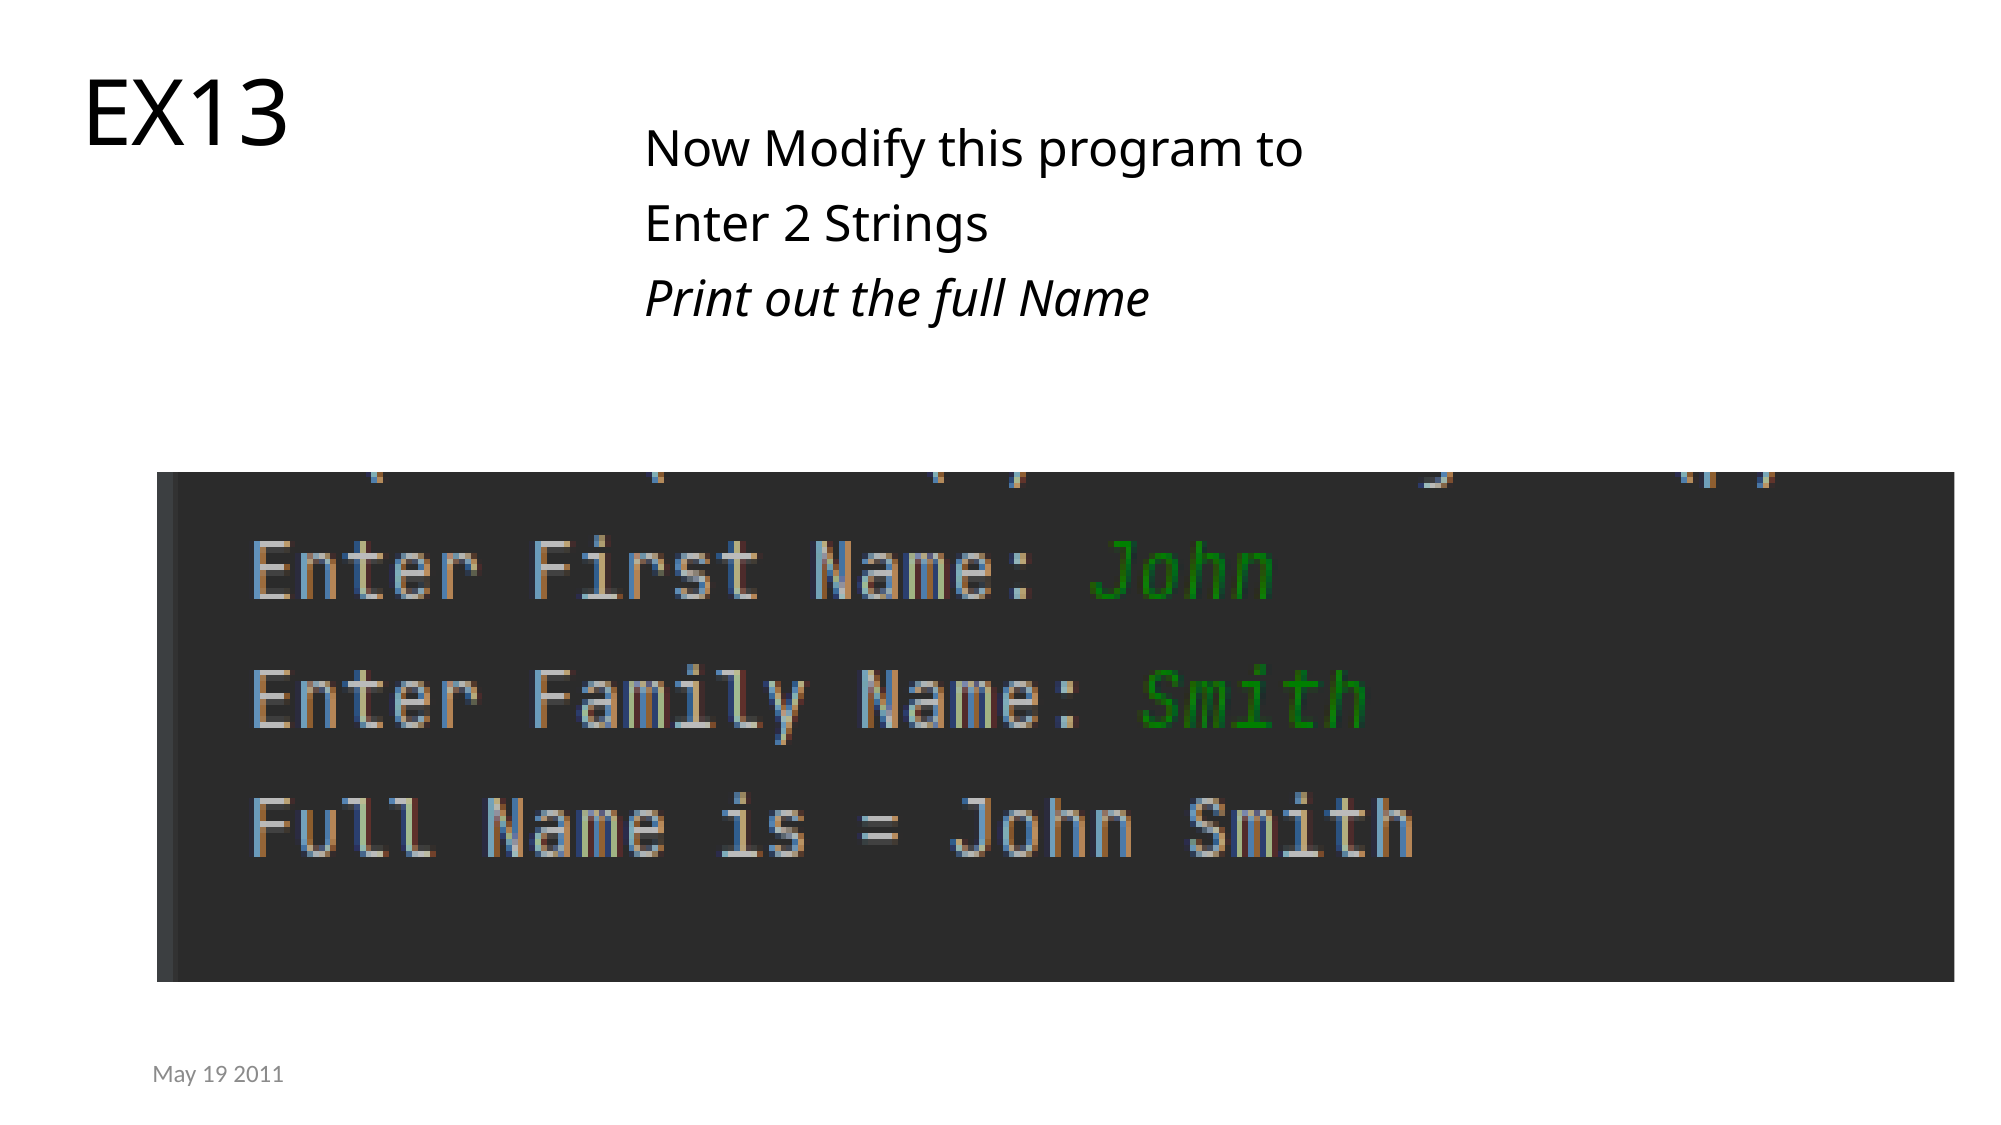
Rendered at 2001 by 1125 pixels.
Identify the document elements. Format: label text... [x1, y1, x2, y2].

title EX13 [65, 7, 1791, 225]
list Now Modify this program to Enter 2 Strings Print out the full Name [629, 116, 2000, 830]
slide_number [137, 1042, 588, 1103]
picture [156, 472, 1955, 982]
